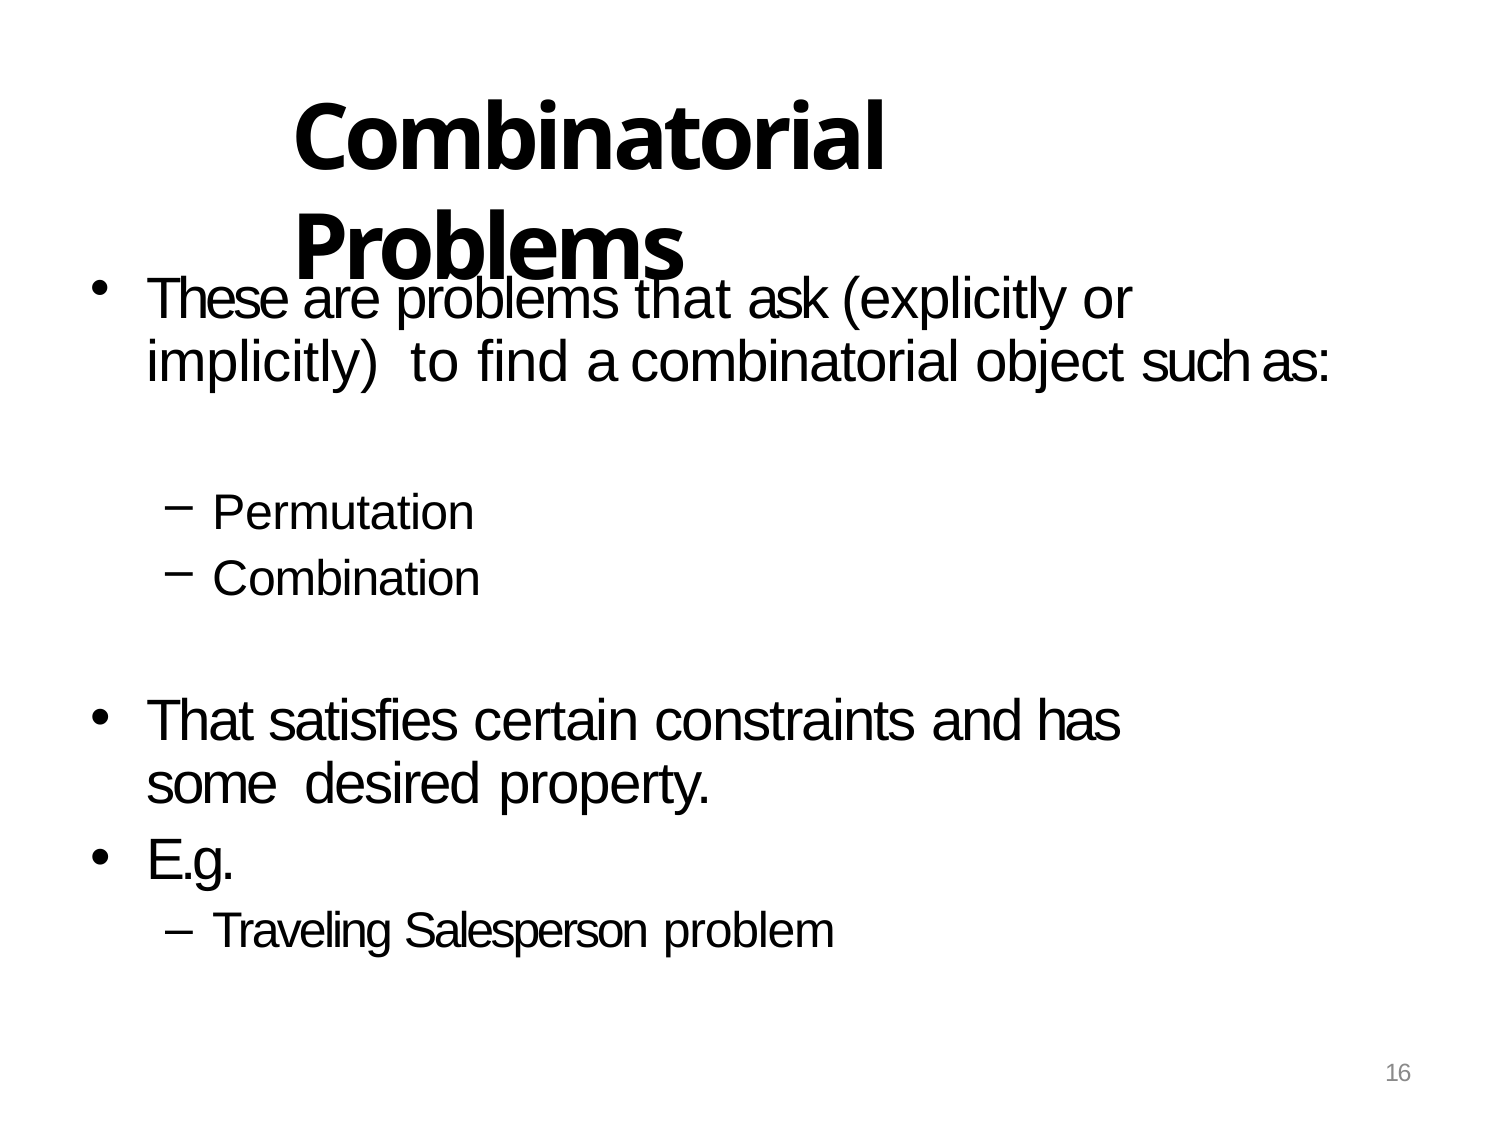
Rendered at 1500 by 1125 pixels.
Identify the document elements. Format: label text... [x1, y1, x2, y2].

slide_number 16 [1380, 1047, 1415, 1125]
text_box These are problems that ask (explicitly or implicitly) to find a combinatorial object such as: Permutation Combination That satisfies certain constraints and has some desired property. E.g. Traveling Salesperson problem [87, 256, 1365, 958]
title Combinatorial Problems [289, 76, 1212, 256]
